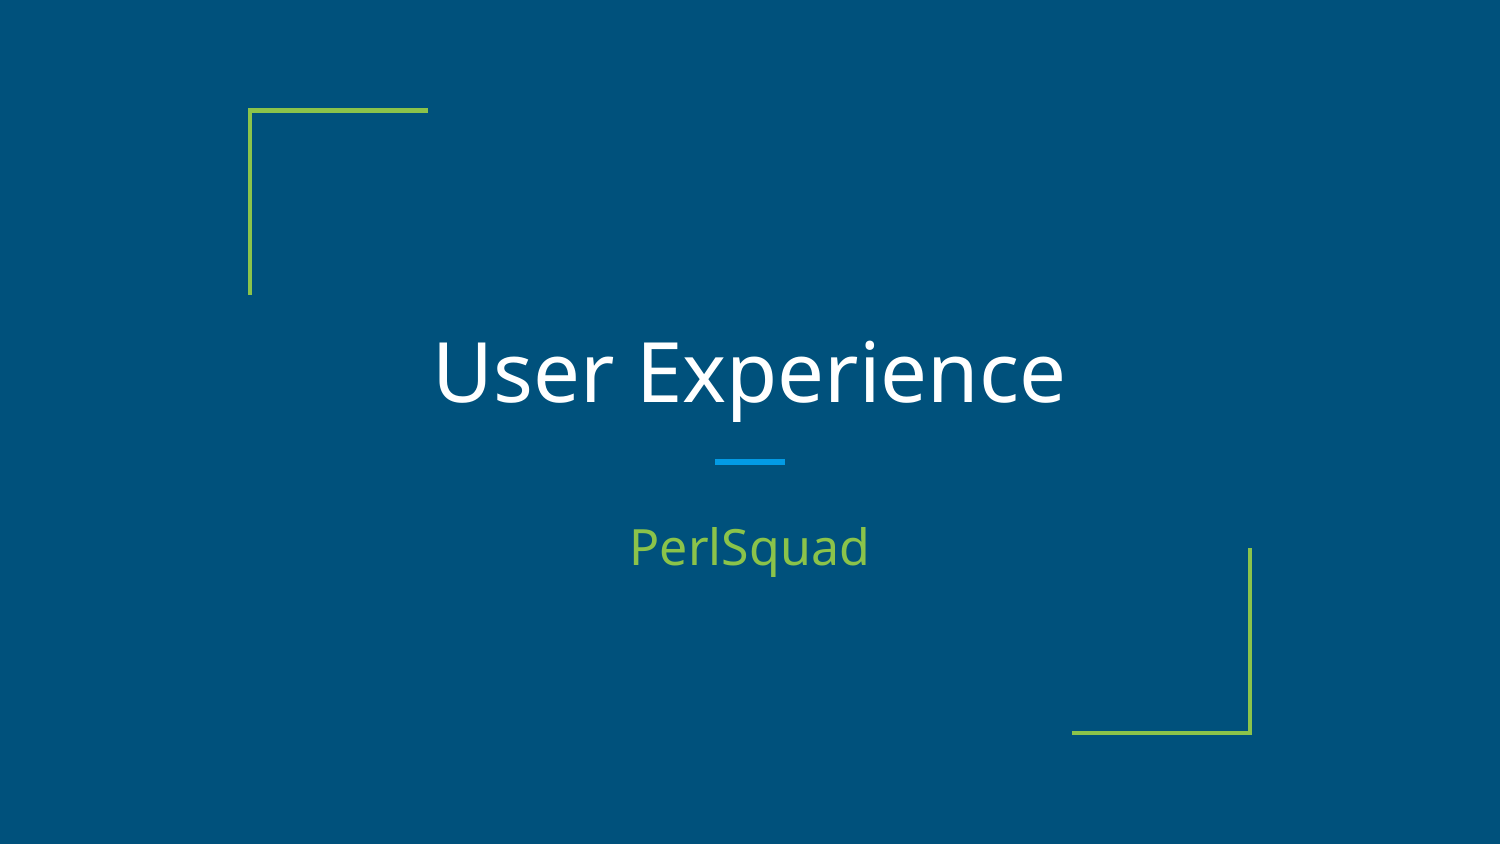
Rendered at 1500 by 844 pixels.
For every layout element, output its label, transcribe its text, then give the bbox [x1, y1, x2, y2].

title User Experience [275, 195, 1225, 435]
subtitle PerlSquad [275, 500, 1225, 650]
